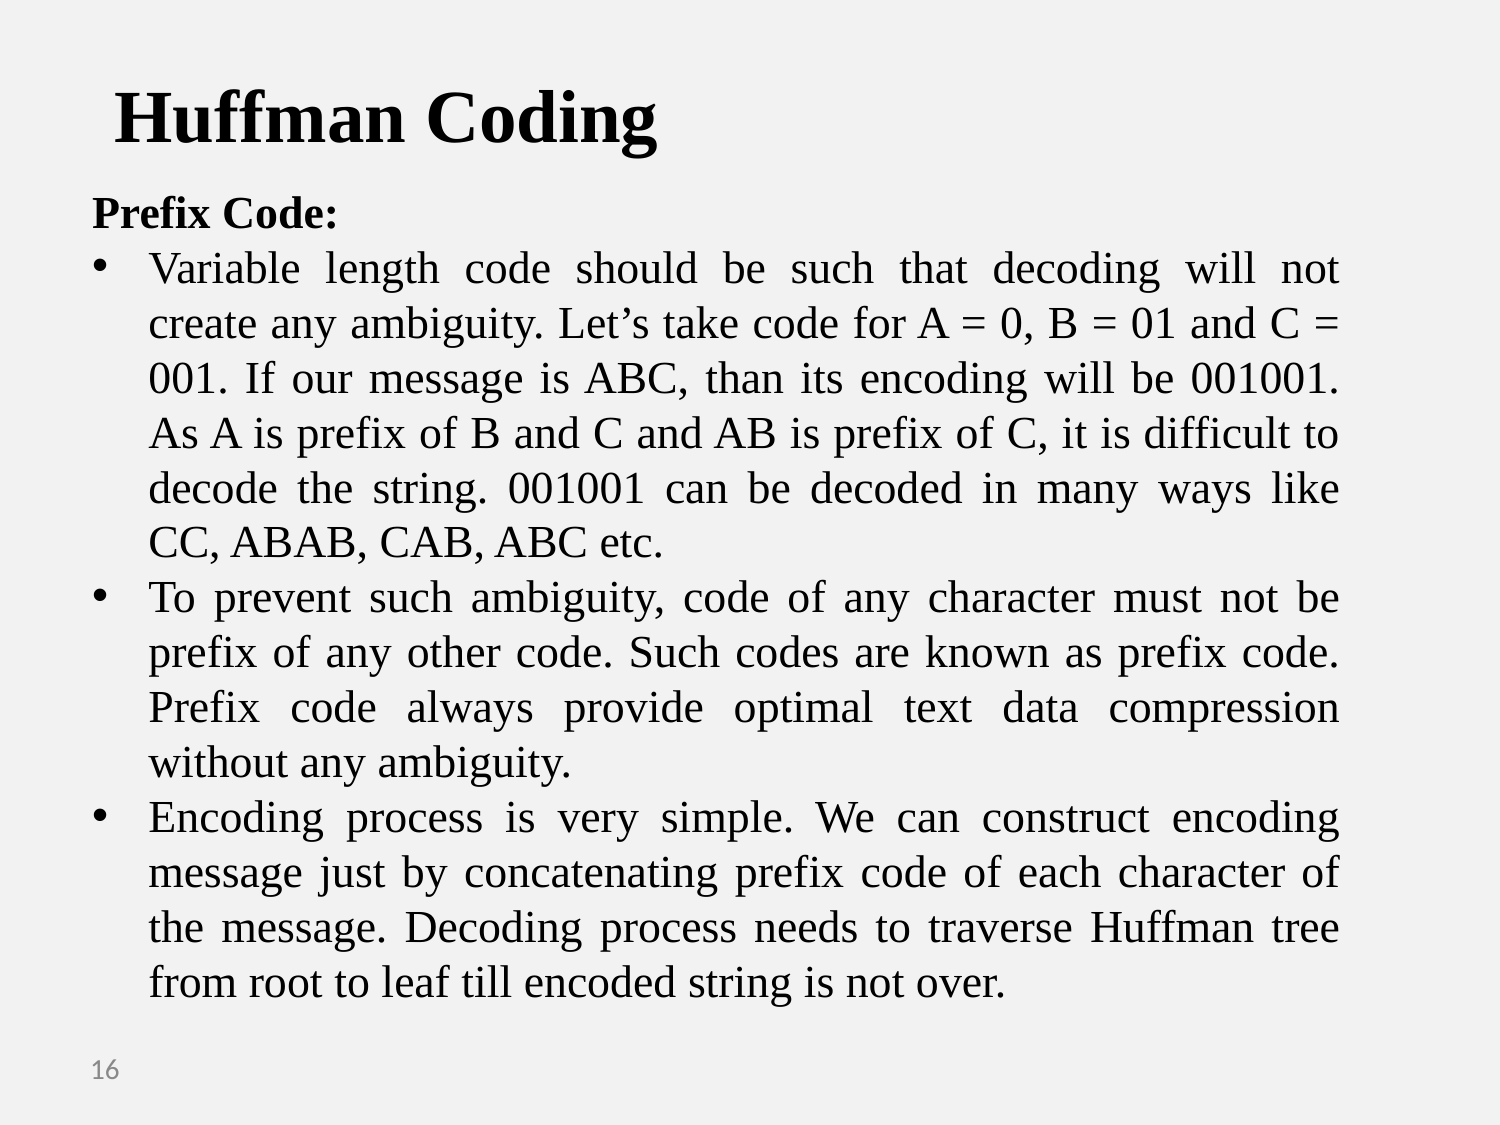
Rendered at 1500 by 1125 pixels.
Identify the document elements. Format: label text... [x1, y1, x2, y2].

text_box Prefix Code: Variable length code should be such that decoding will not create any ambiguity. Let’s take code for A = 0, B = 01 and C = 001. If our message is ABC, than its encoding will be 001001. As A is prefix of B and C and AB is prefix of C, it is difficult to decode the string. 001001 can be decoded in many ways like CC, ABAB, CAB, ABC etc. To prevent such ambiguity, code of any character must not be prefix of any other code. Such codes are known as prefix code. Prefix code always provide optimal text data compression without any ambiguity. Encoding process is very simple. We can construct encoding message just by concatenating prefix code of each character of the message. Decoding process needs to traverse Huffman tree from root to leaf till encoded string is not over. [77, 174, 1356, 1070]
slide_number 16 [74, 1042, 426, 1103]
title Huffman Coding [99, 49, 1379, 176]
